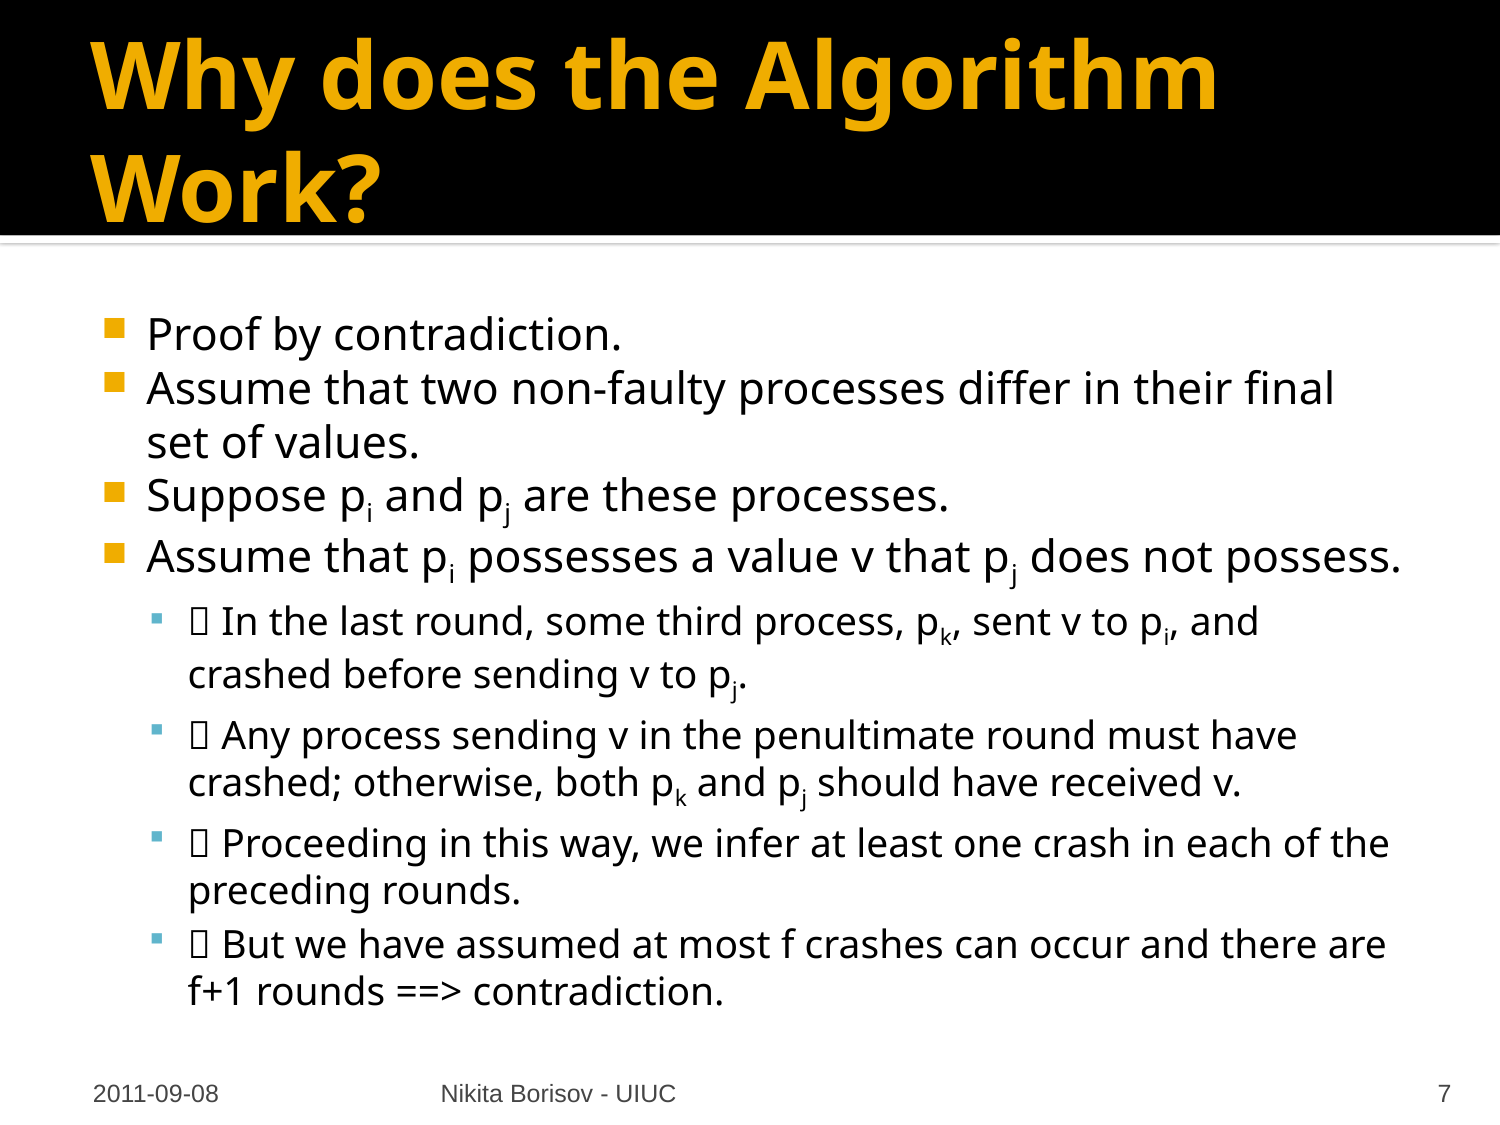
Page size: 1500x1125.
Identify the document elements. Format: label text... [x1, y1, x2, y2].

title Why does the Algorithm Work? [75, 25, 1425, 231]
slide_number 7 [1345, 1062, 1467, 1108]
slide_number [75, 1062, 425, 1108]
list Proof by contradiction. Assume that two non-faulty processes differ in their final set of values. Suppose pi and pj are these processes. Assume that pi possesses a value v that pj does not possess.  In the last round, some third process, pk, sent v to pi, and crashed before sending v to pj.  Any process sending v in the penultimate round must have crashed; otherwise, both pk and pj should have received v.  Proceeding in this way, we infer at least one crash in each of the preceding rounds.  But we have assumed at most f crashes can occur and there are f+1 rounds ==> contradiction. [75, 291, 1425, 1050]
footer Nikita Borisov - UIUC [433, 1062, 1337, 1108]
